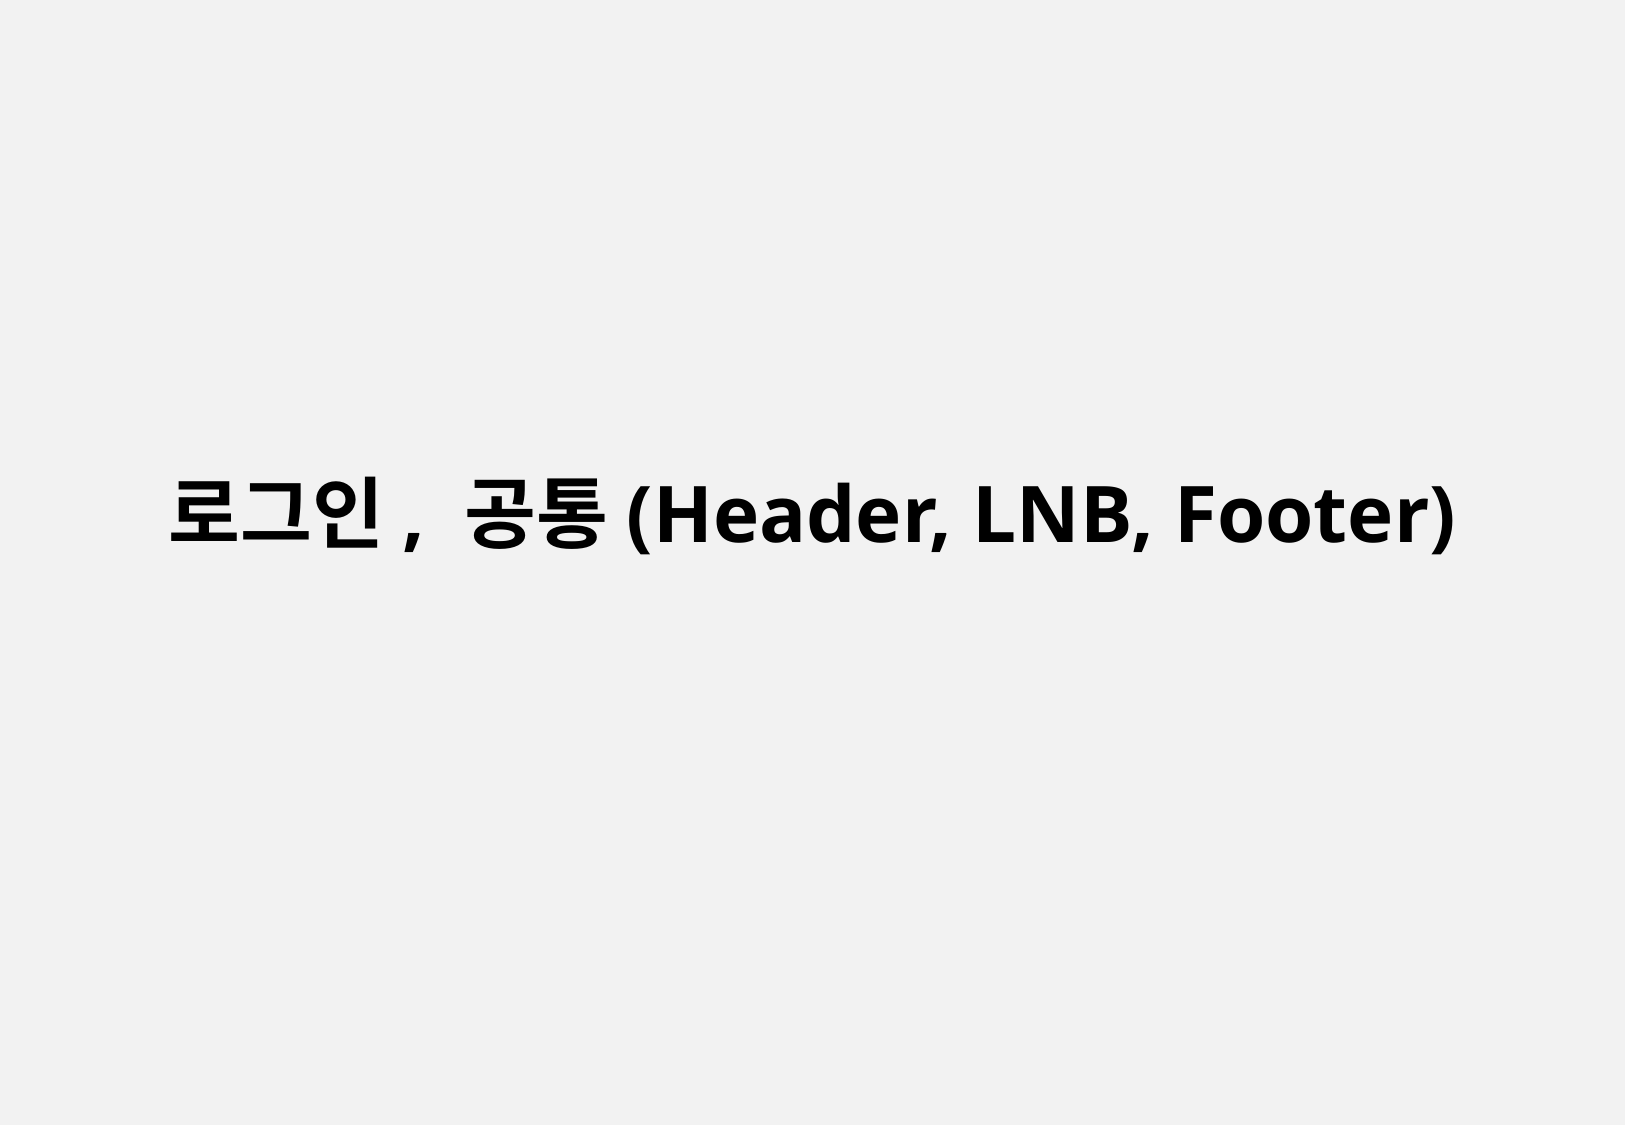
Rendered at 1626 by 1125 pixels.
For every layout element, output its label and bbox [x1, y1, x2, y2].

title [165, 399, 1460, 624]
